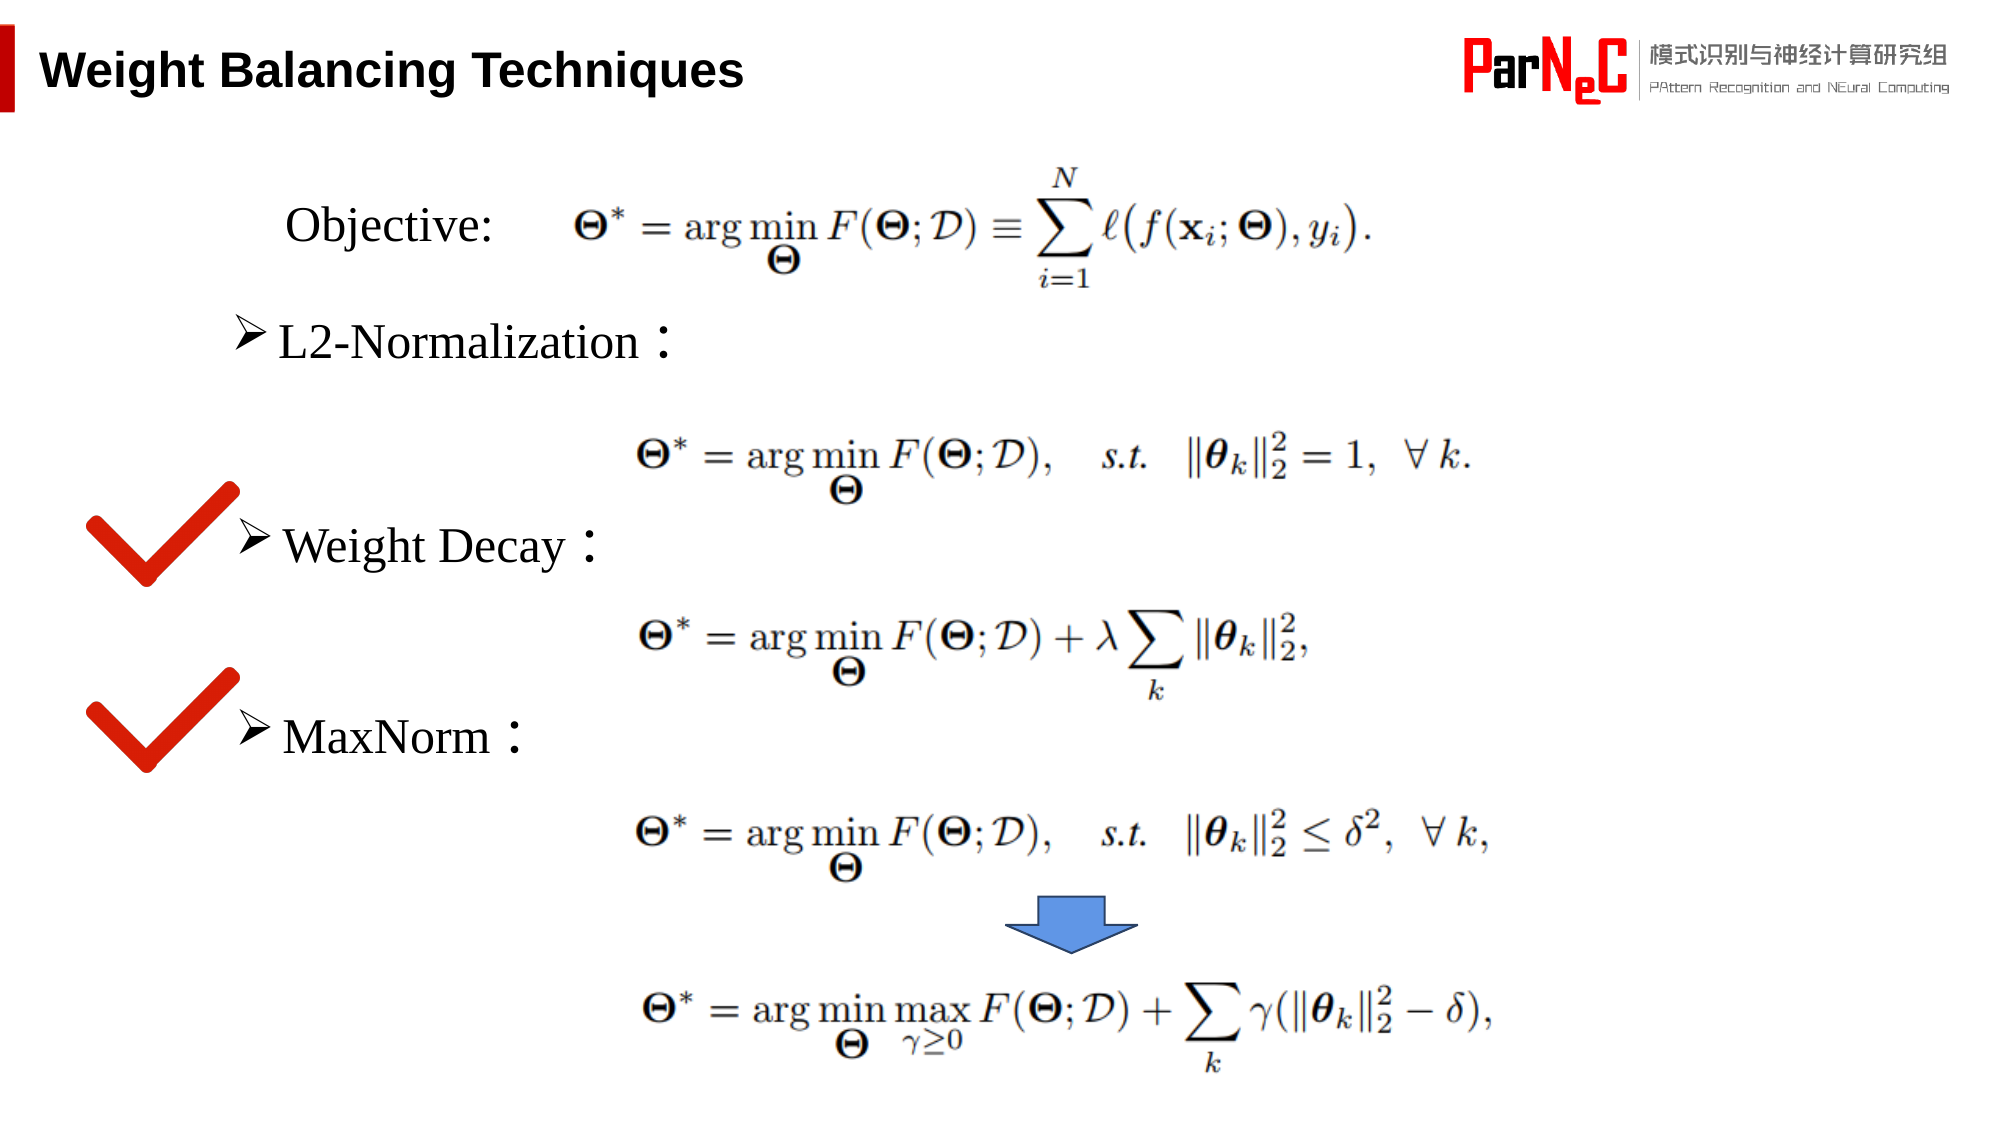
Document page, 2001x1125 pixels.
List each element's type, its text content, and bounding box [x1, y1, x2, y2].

text_box Weight Balancing Techniques [24, 29, 793, 105]
picture [611, 393, 1500, 526]
picture [1454, 31, 1954, 109]
text_box [0, 25, 16, 113]
picture [86, 481, 240, 587]
picture [630, 953, 1513, 1085]
text_box MaxNorm： [240, 696, 1221, 772]
text_box L2-Normalization： [216, 300, 717, 376]
picture [557, 144, 1386, 314]
text_box Objective: [270, 183, 547, 259]
text_box [1004, 896, 1139, 953]
picture [86, 667, 240, 773]
picture [621, 767, 1513, 896]
picture [590, 571, 1370, 711]
text_box Weight Decay： [240, 504, 1221, 580]
